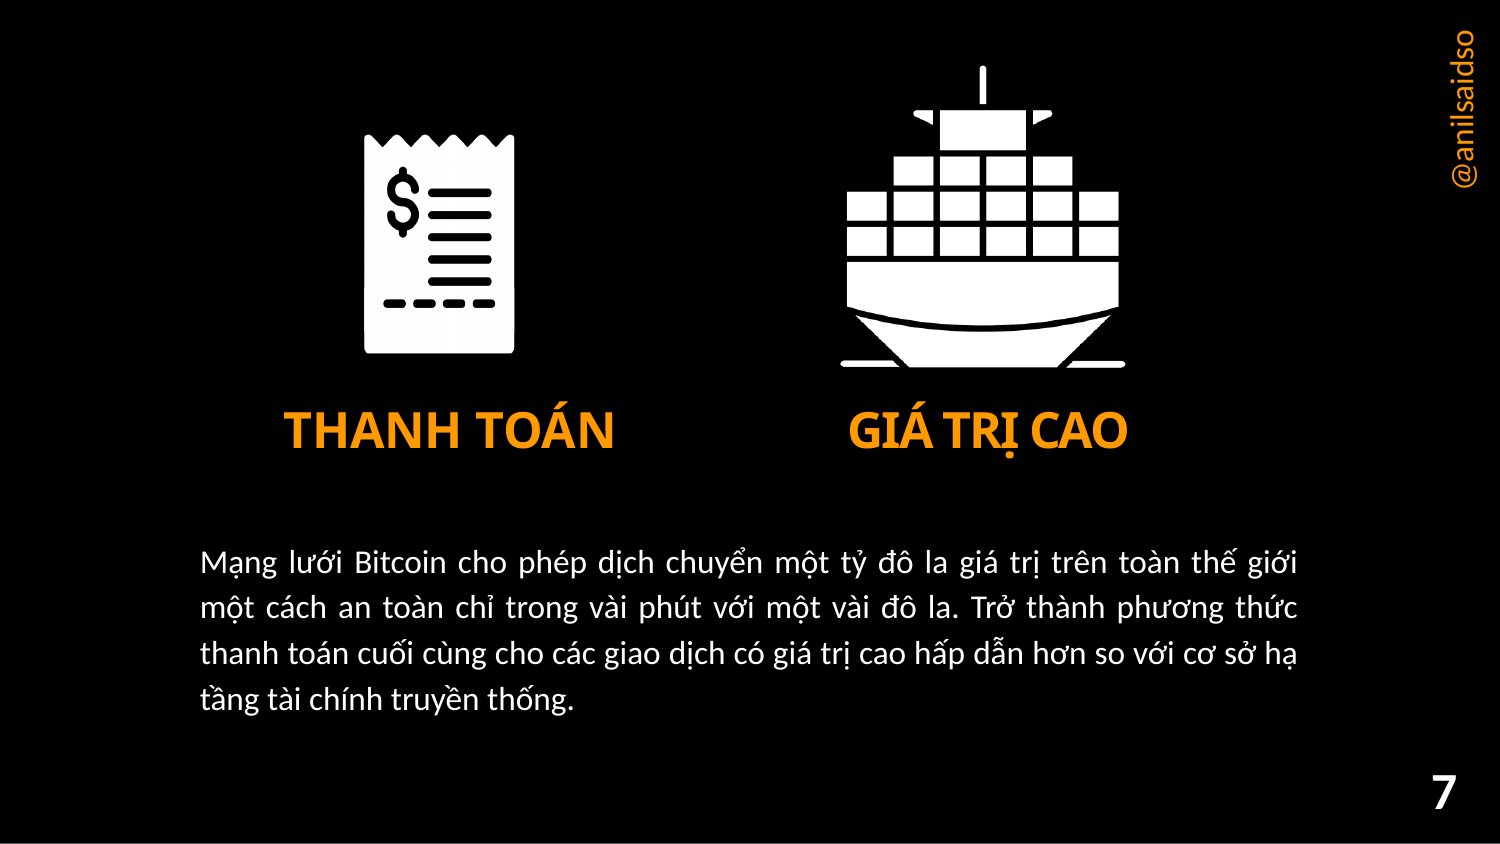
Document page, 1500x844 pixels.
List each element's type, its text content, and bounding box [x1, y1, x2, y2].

text_box Mạng lưới Bitcoin cho phép dịch chuyển một tỷ đô la giá trị trên toàn thế giới một cách an toàn chỉ trong vài phút với một vài đô la. Trở thành phương thức thanh toán cuối cùng cho các giao dịch có giá trị cao hấp dẫn hơn so với cơ sở hạ tầng tài chính truyền thống. [197, 532, 1301, 717]
slide_number 7 [1399, 756, 1473, 844]
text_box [782, 35, 1183, 461]
text_box @anilsaidso [1440, 22, 1487, 194]
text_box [274, 108, 624, 461]
